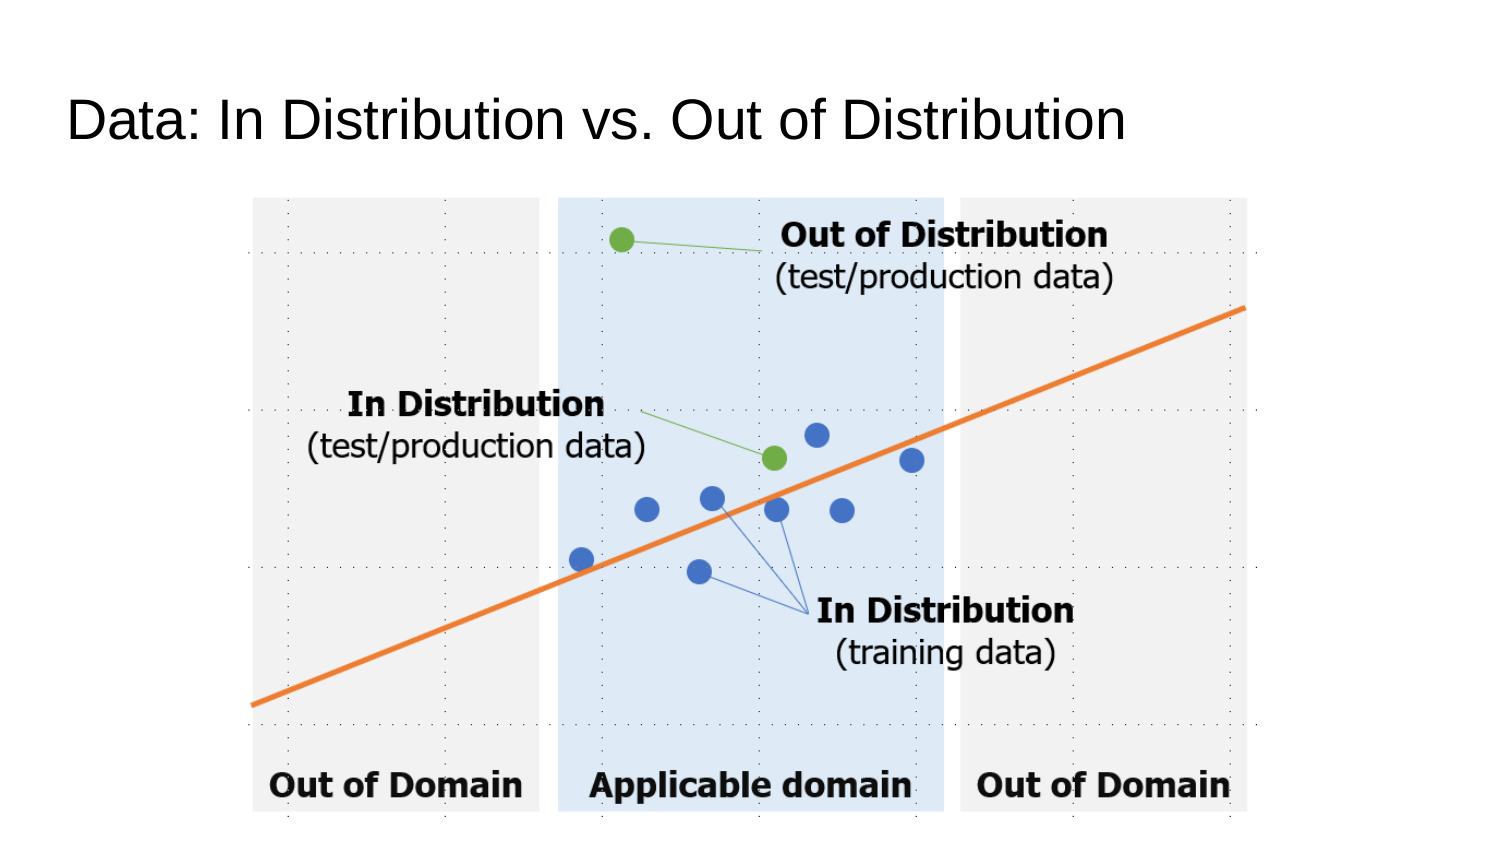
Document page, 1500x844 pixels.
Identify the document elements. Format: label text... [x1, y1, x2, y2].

title Data: In Distribution vs. Out of Distribution [51, 72, 1449, 167]
picture [242, 189, 1258, 817]
